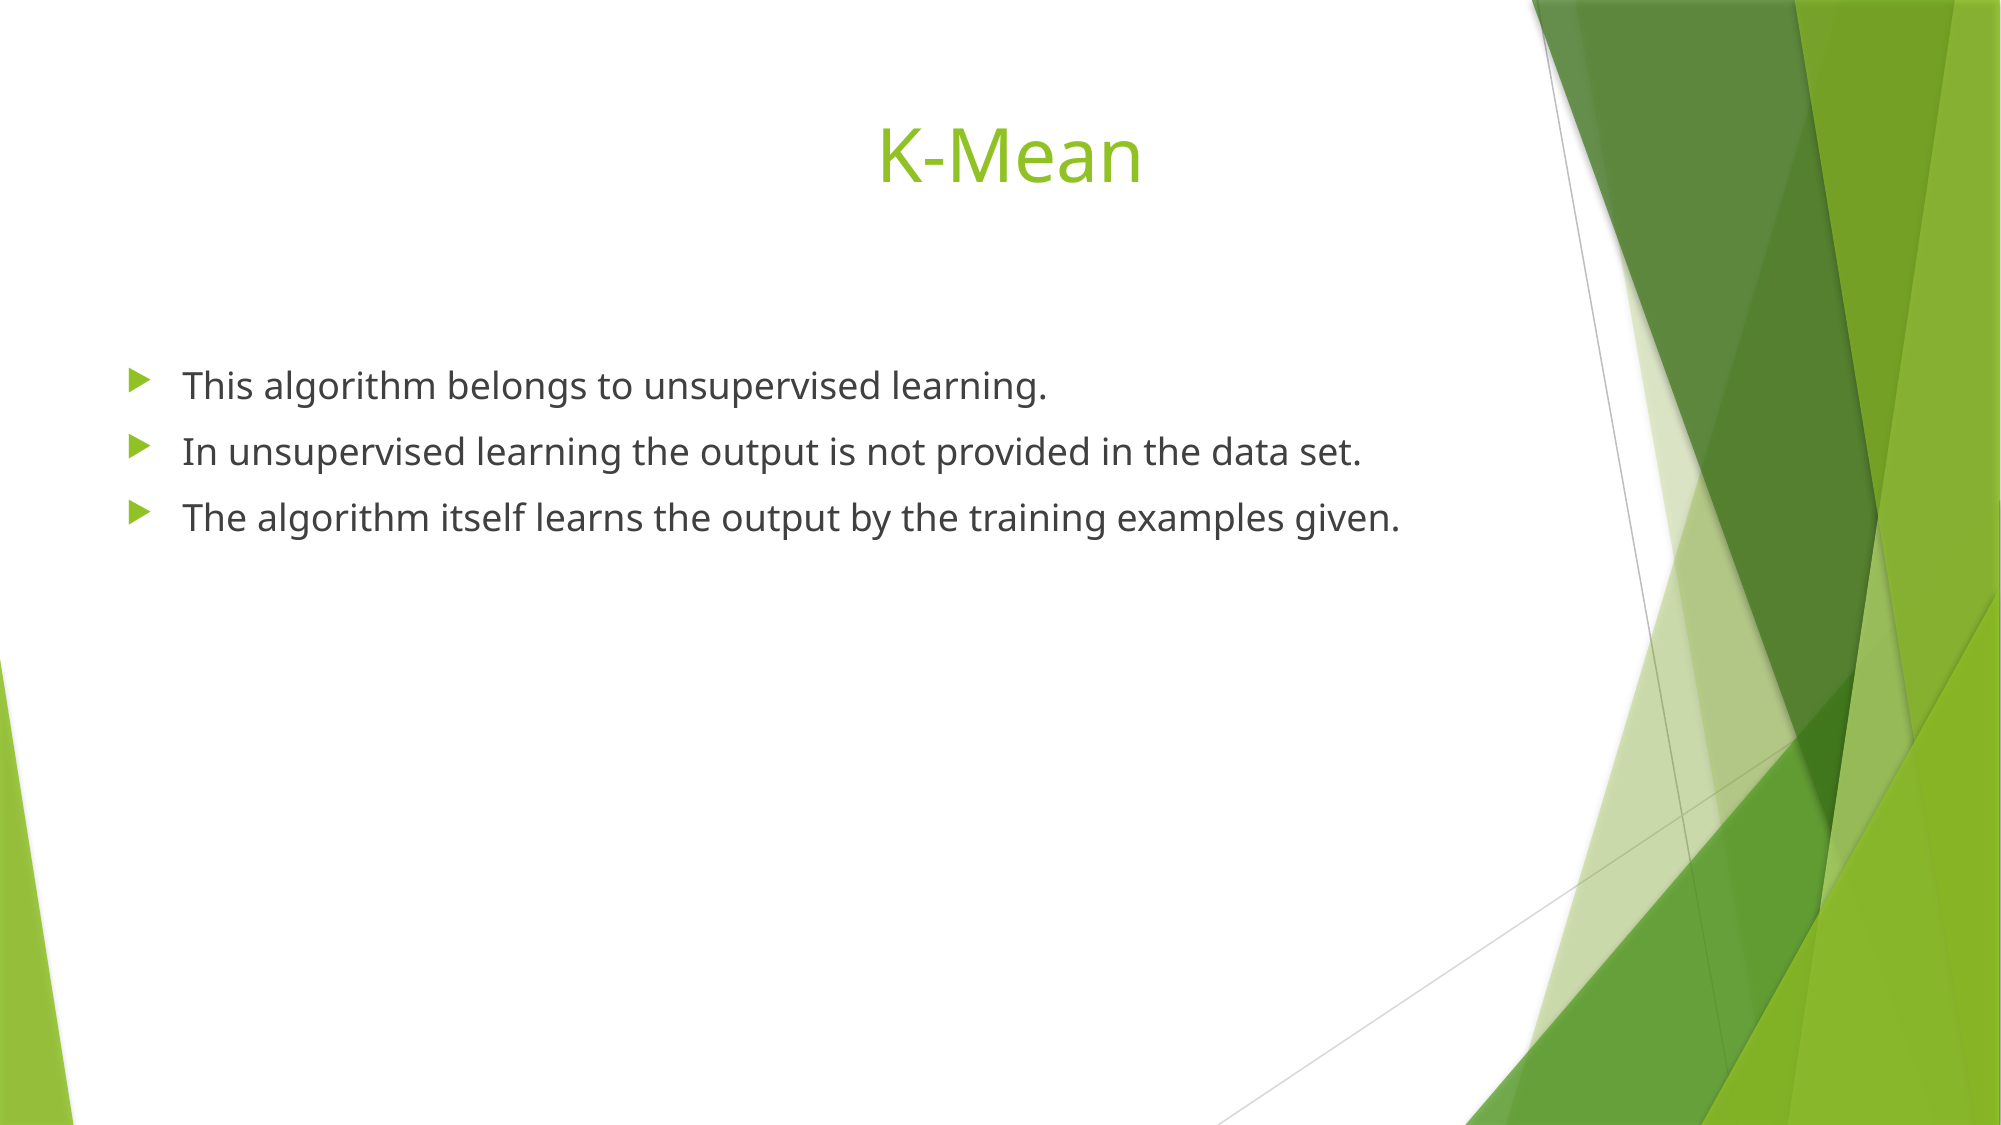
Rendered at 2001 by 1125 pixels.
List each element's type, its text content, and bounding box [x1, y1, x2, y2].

title K-Mean [111, 99, 1522, 317]
list This algorithm belongs to unsupervised learning. In unsupervised learning the output is not provided in the data set. The algorithm itself learns the output by the training examples given. [111, 354, 1522, 992]
